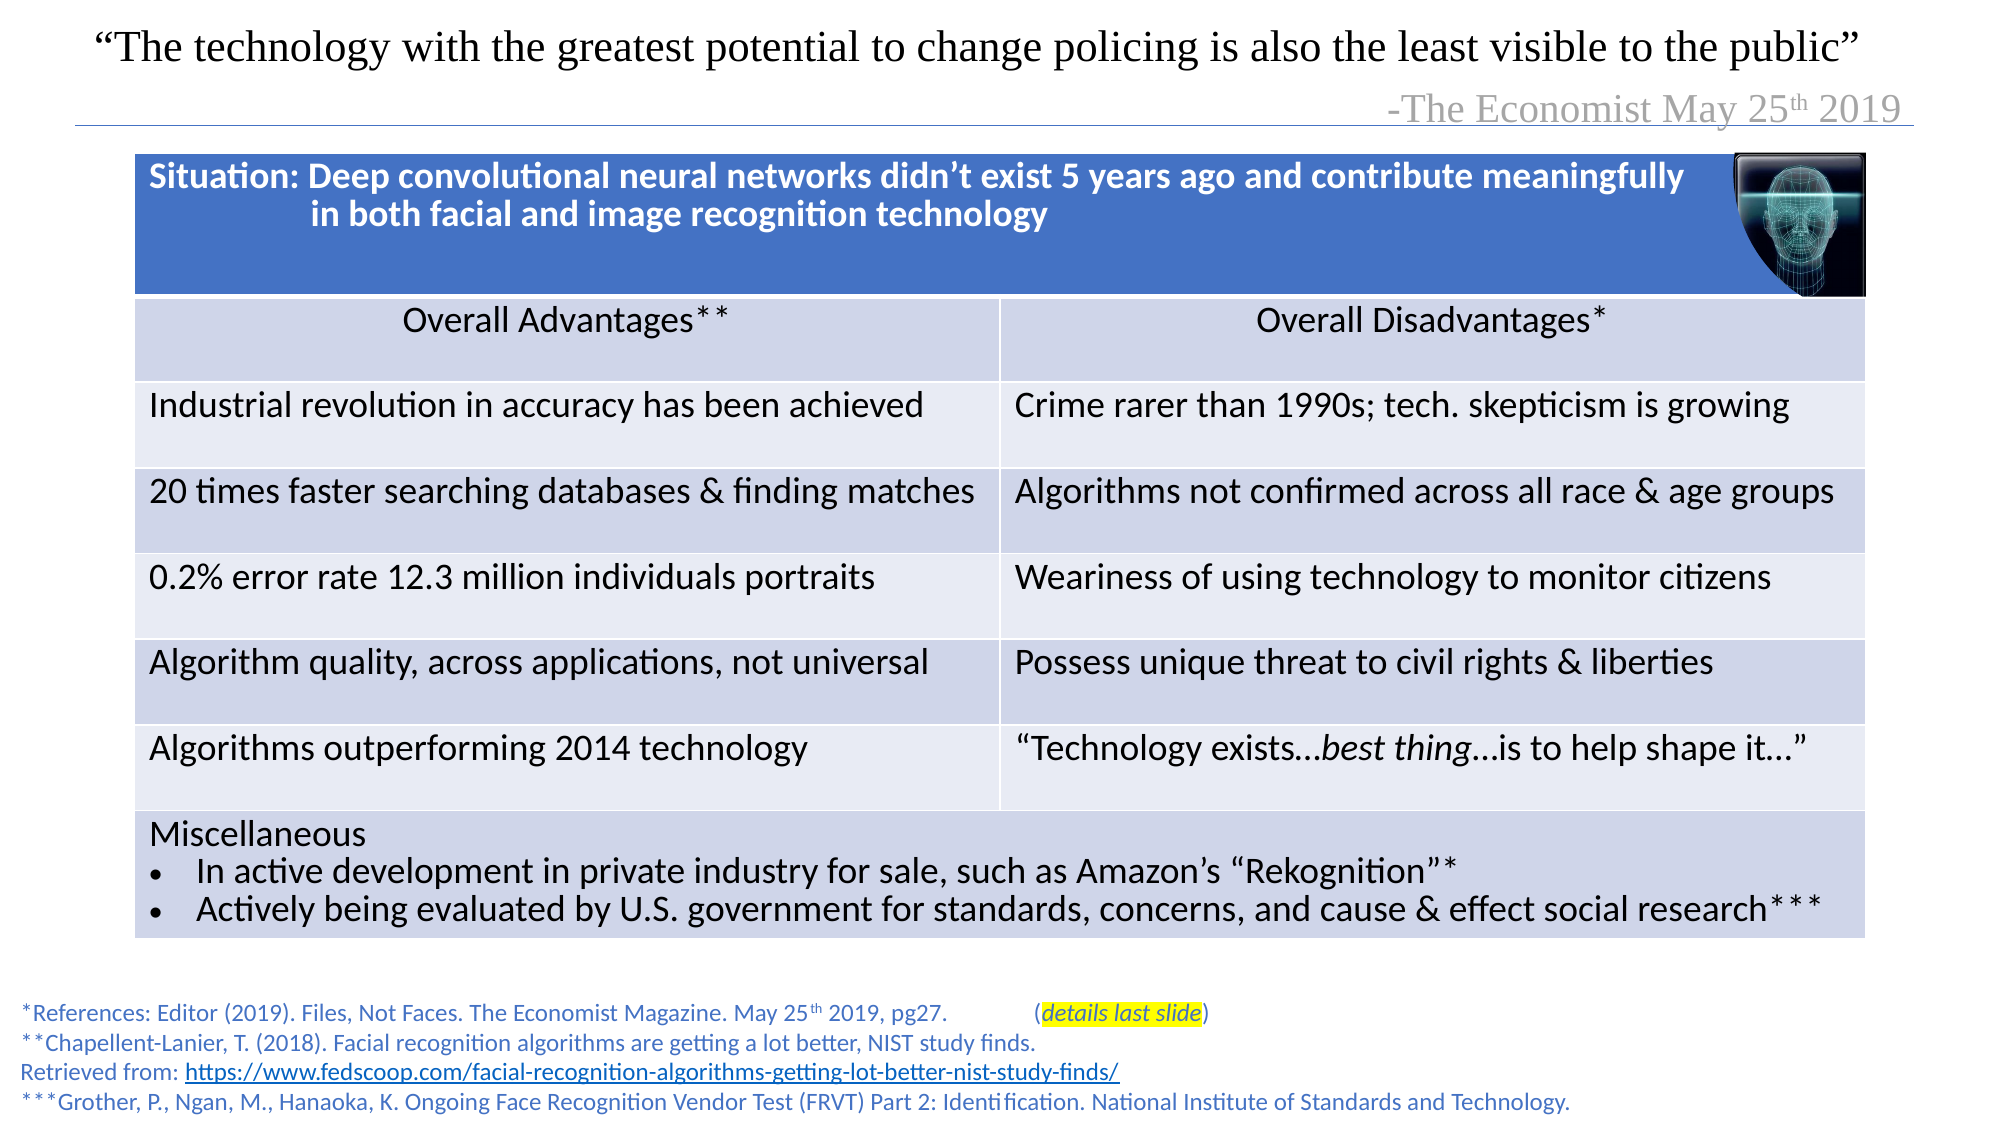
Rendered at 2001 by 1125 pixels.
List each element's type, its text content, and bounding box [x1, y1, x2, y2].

table_cell Crime rarer than 1990s; tech. skepticism is growing [1001, 383, 1865, 467]
text_box “The technology with the greatest potential to change policing is also the least visible to the public” -The Economist May 25th 2019 [40, 15, 1917, 142]
table_cell Overall Advantages** [135, 299, 999, 381]
table_cell Miscellaneous In active development in private industry for sale, such as Amazon’s “Rekognition”* Actively being evaluated by U.S. government for standards, concerns, and cause & effect social research*** [135, 811, 1865, 938]
table_cell 0.2% error rate 12.3 million individuals portraits [135, 554, 999, 638]
table_cell Industrial revolution in accuracy has been achieved [135, 383, 999, 467]
table_cell Weariness of using technology to monitor citizens [1001, 554, 1865, 638]
table_cell Algorithms outperforming 2014 technology [135, 726, 999, 810]
text_box *References: Editor (2019). Files, Not Faces. The Economist Magazine. May 25th 2019, pg27. (details last slide) **Chapellent-Lanier, T. (2018). Facial recognition algorithms are getting a lot better, NIST study finds. Retrieved from: https://www.fedscoop.com/facial-recognition-algorithms-getting-lot-better-nist-study-finds/ ***Grother, P., Ngan, M., Hanaoka, K. Ongoing Face Recognition Vendor Test (FRVT) Part 2: Identiﬁcation. National Institute of Standards and Technology. [5, 988, 1593, 1124]
table_cell “Technology exists…best thing…is to help shape it…” [1001, 726, 1865, 810]
picture [1733, 152, 1866, 297]
table_cell Algorithms not confirmed across all race & age groups [1001, 469, 1865, 553]
table_cell Possess unique threat to civil rights & liberties [1001, 640, 1865, 724]
table_cell Overall Disadvantages* [1001, 299, 1865, 381]
table_cell 20 times faster searching databases & finding matches [135, 469, 999, 553]
table_cell Algorithm quality, across applications, not universal [135, 640, 999, 724]
table_header Situation: Deep convolutional neural networks didn’t exist 5 years ago and contribute meaningfully in both facial and image recognition technology [135, 154, 1733, 294]
